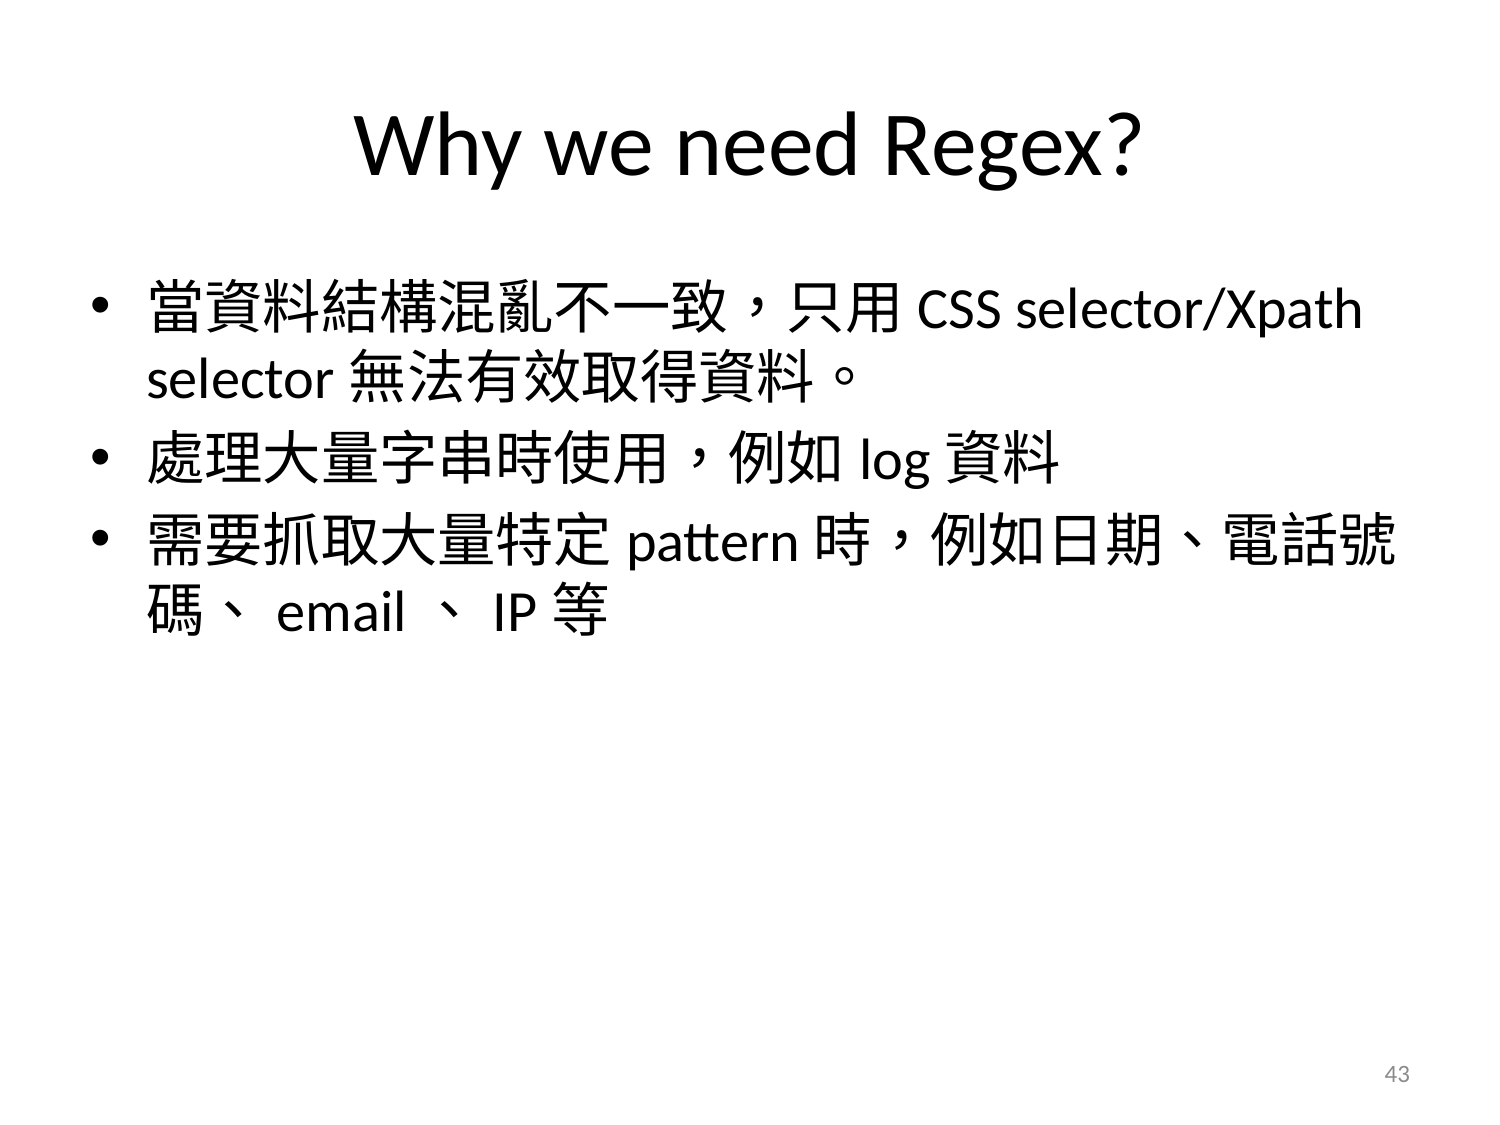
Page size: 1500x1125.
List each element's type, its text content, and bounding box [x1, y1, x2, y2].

list 當資料結構混亂不一致，只用CSS selector/Xpath selector無法有效取得資料。 處理大量字串時使用，例如log資料 需要抓取大量特定pattern時，例如日期、電話號碼、email、IP等 [75, 262, 1425, 1005]
title Why we need Regex? [75, 45, 1425, 233]
slide_number 43 [1074, 1042, 1425, 1103]
